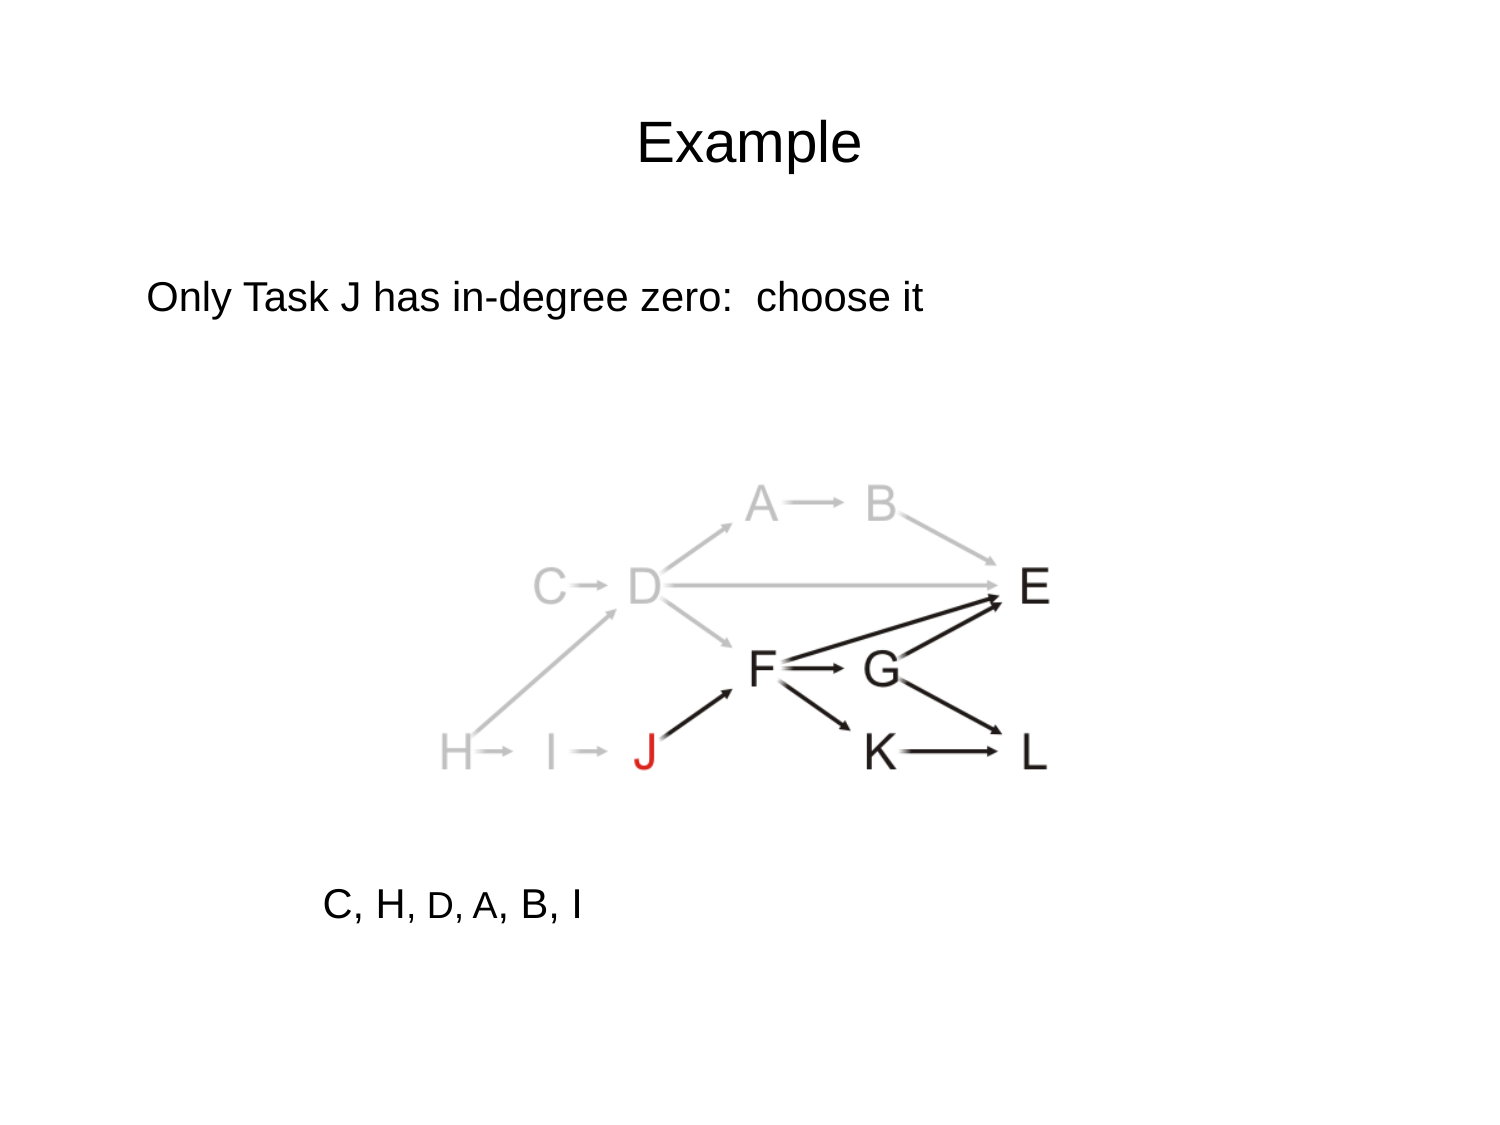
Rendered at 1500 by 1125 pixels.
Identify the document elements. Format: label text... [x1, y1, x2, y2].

list Only Task J has in-degree zero: choose it [74, 262, 1426, 1006]
text_box C, H, D, A, B, I [307, 869, 598, 935]
picture [418, 467, 1081, 787]
title Example [74, 44, 1426, 233]
